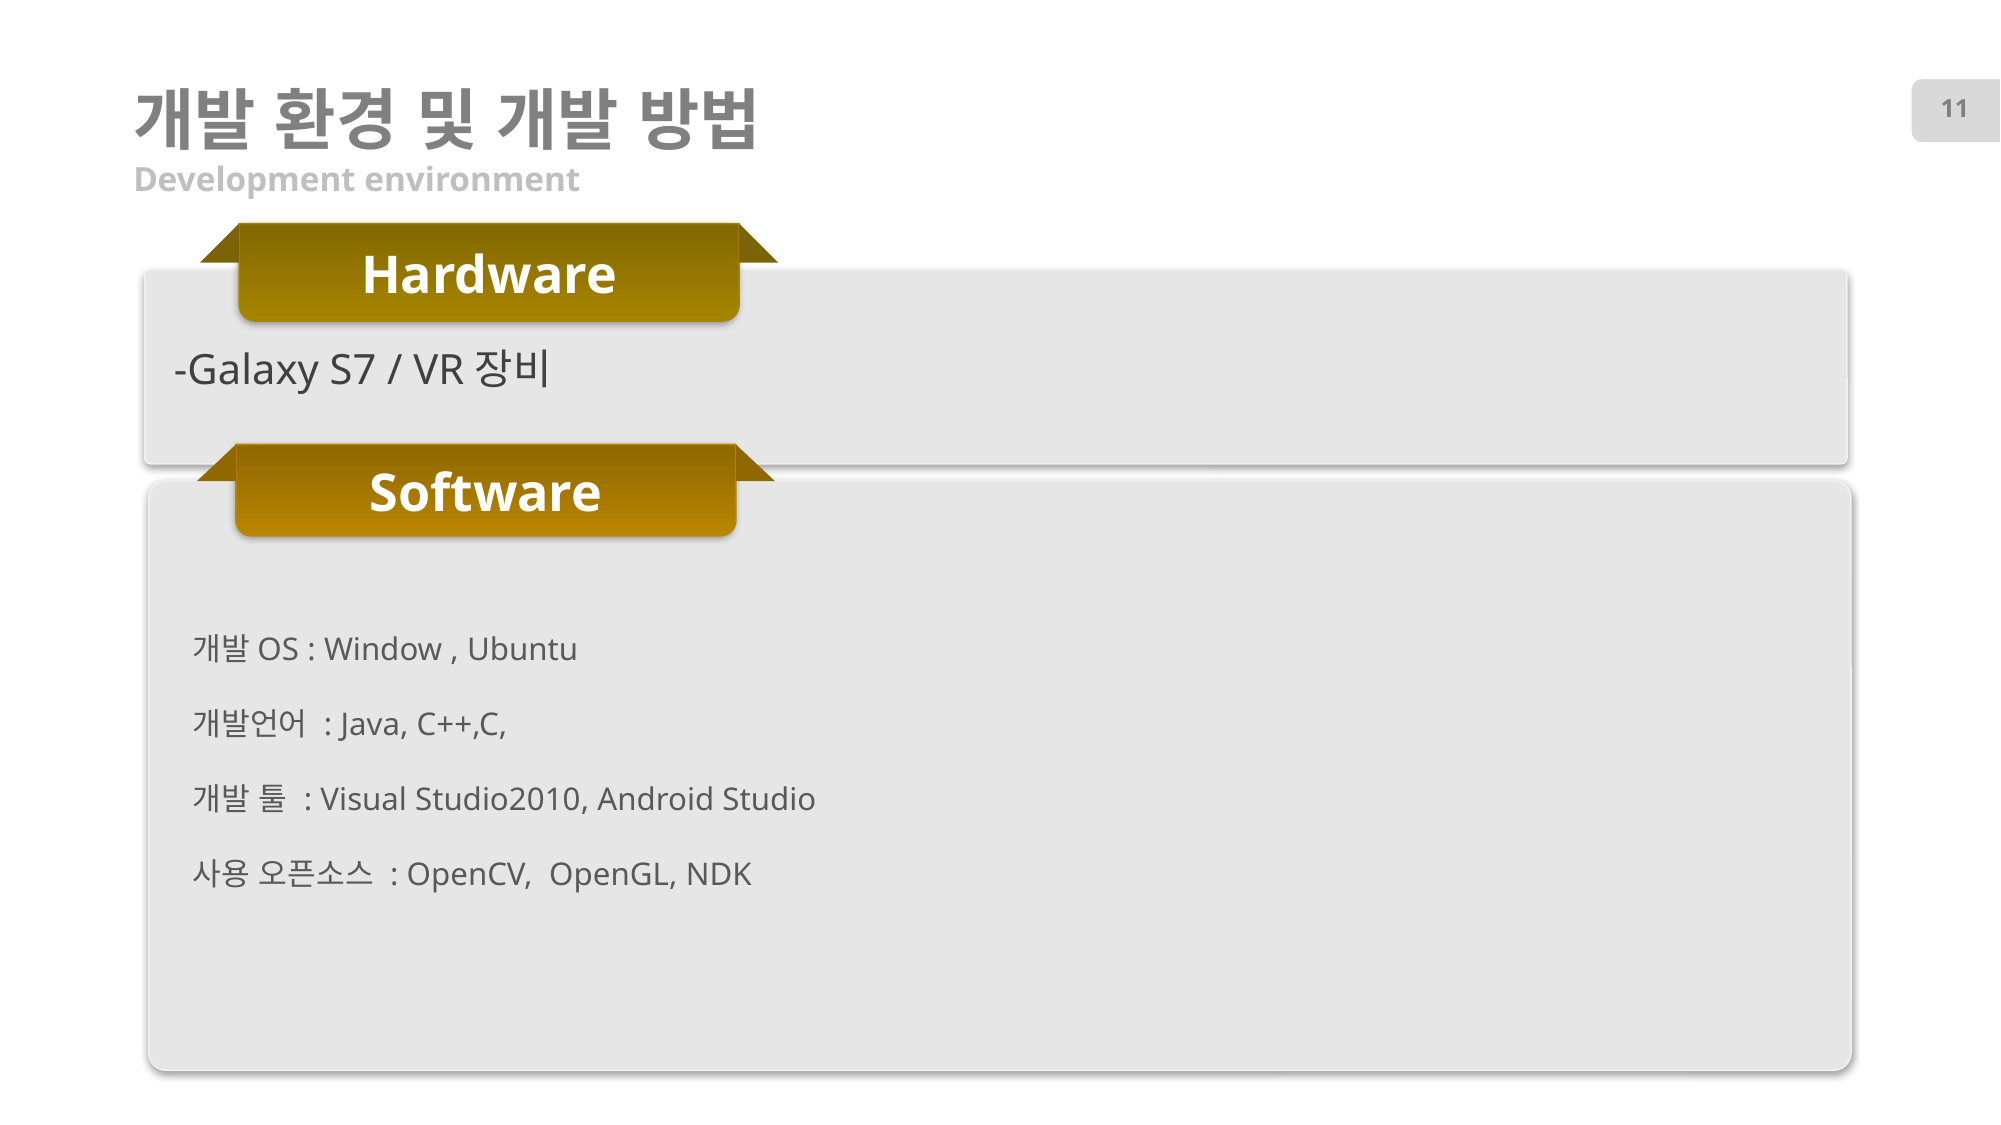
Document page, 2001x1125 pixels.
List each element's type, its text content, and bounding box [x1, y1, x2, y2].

title 개발 환경 및 개발 방법 [133, 79, 1367, 157]
text_box -Galaxy S7 / VR장비 [173, 342, 1827, 427]
text_box [148, 479, 1852, 1072]
list Development environment [133, 156, 1034, 200]
slide_number 11 [1913, 79, 1997, 140]
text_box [199, 223, 779, 322]
text_box [144, 268, 1848, 465]
text_box 개발OS : Window , Ubuntu 개발언어 : Java, C++,C, 개발 툴 : Visual Studio2010, Android Studio 사용 오픈소스 : OpenCV, OpenGL, NDK [192, 592, 1166, 930]
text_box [196, 444, 776, 537]
